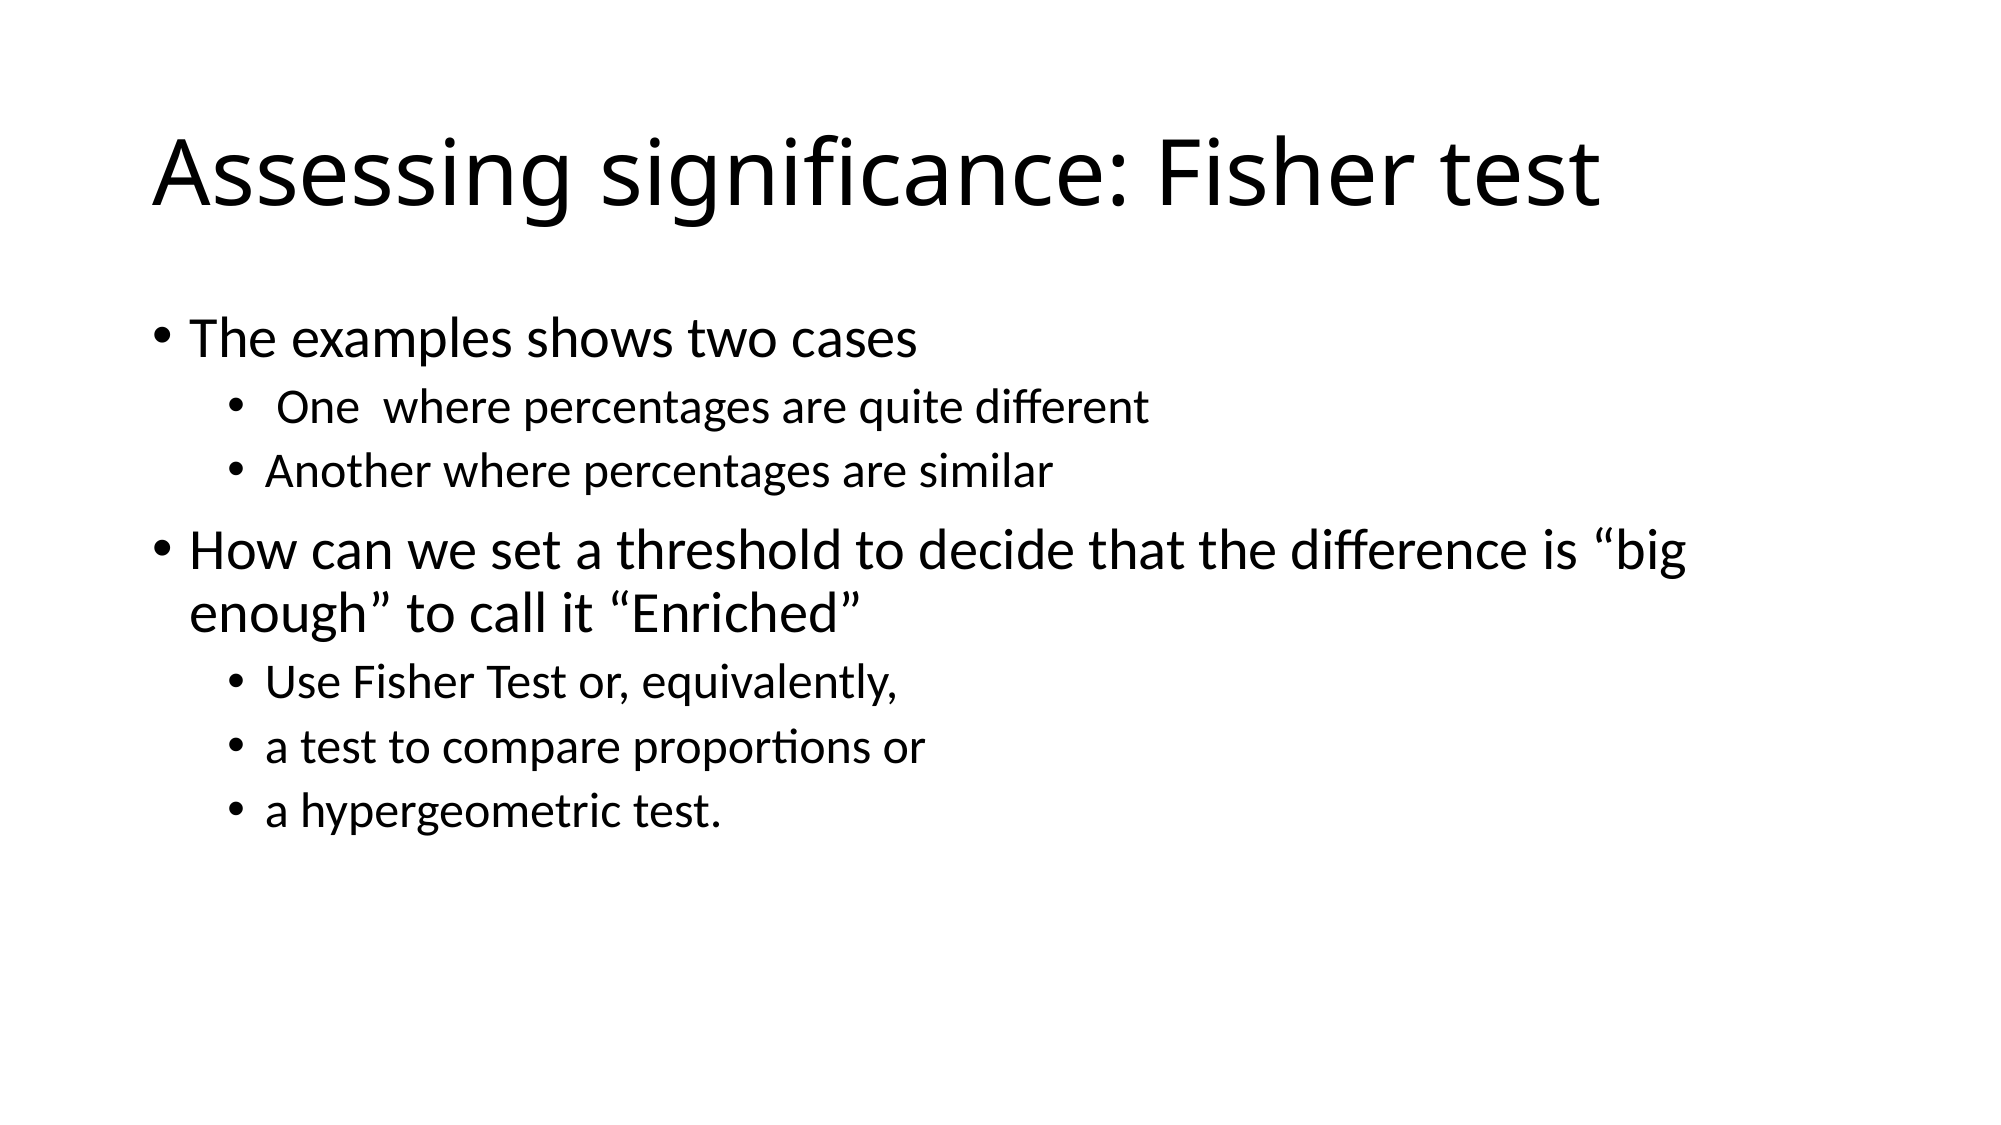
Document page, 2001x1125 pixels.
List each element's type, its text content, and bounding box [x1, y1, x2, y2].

list The examples shows two cases One where percentages are quite different Another where percentages are similar How can we set a threshold to decide that the difference is “big enough” to call it “Enriched” Use Fisher Test or, equivalently, a test to compare proportions or a hypergeometric test. [137, 299, 1863, 1014]
title Assessing significance: Fisher test [137, 59, 1863, 278]
